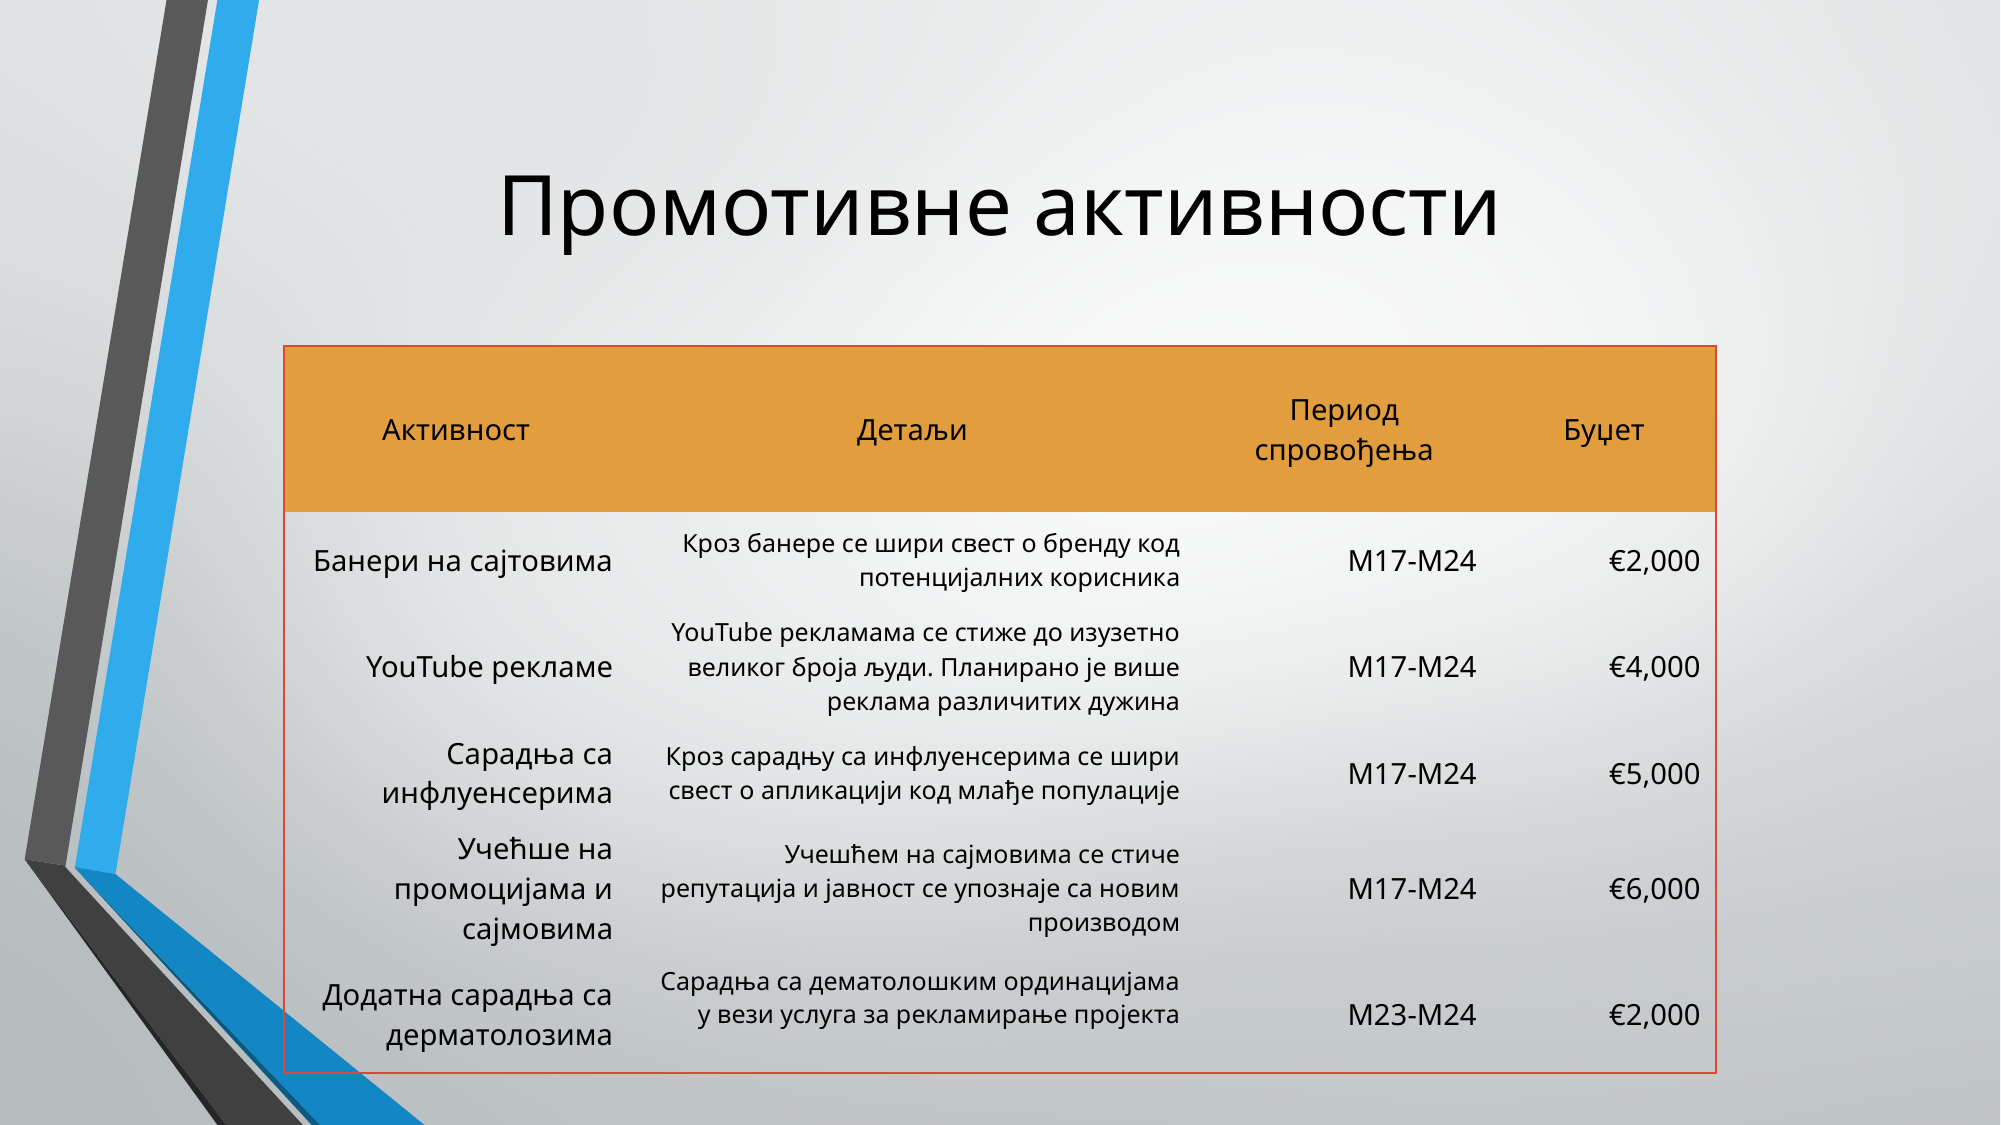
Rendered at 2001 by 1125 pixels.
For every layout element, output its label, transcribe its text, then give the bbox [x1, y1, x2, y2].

table_header Активност [285, 347, 629, 512]
table_header Период спровођења [1196, 347, 1492, 512]
table_cell Кроз сарадњу са инфлуенсерима се шири свест о апликацији код млађе популације [629, 725, 1196, 821]
table_cell Кроз банере се шири свест о бренду код потенцијалних корисника [629, 512, 1196, 607]
table_cell Сарадња са инфлуенсерима [285, 725, 629, 821]
table_cell М17-М24 [1196, 725, 1492, 821]
table_cell М17-М24 [1196, 512, 1492, 607]
table_header Детаљи [629, 347, 1196, 512]
table_cell Банери на сајтовима [285, 512, 629, 607]
table_cell €2,000 [1492, 512, 1715, 607]
table_cell YouTube рекламе [285, 607, 629, 725]
table_cell €6,000 [1492, 821, 1715, 955]
table_cell YouTube рекламама се стиже до изузетно великог броја људи. Планирано је више реклама различитих дужина [629, 607, 1196, 725]
table_cell Учешћем на сајмовима се стиче репутација и јавност се упознаје са новим производом [629, 821, 1196, 955]
table_cell Додатна сарадња са дерматолозима [285, 955, 629, 1072]
title Промотивне активности [178, 58, 1822, 347]
table_cell €5,000 [1492, 725, 1715, 821]
table_cell М17-М24 [1196, 607, 1492, 725]
table_cell Сарадња са дематолошким ординацијама у вези услуга за рекламирање пројекта [629, 955, 1196, 1072]
table_cell €2,000 [1492, 955, 1715, 1072]
table_cell М23-М24 [1196, 955, 1492, 1072]
table_cell М17-М24 [1196, 821, 1492, 955]
table_cell Учећше на промоцијама и сајмовима [285, 821, 629, 955]
table_header Буџет [1492, 347, 1715, 512]
table_cell €4,000 [1492, 607, 1715, 725]
